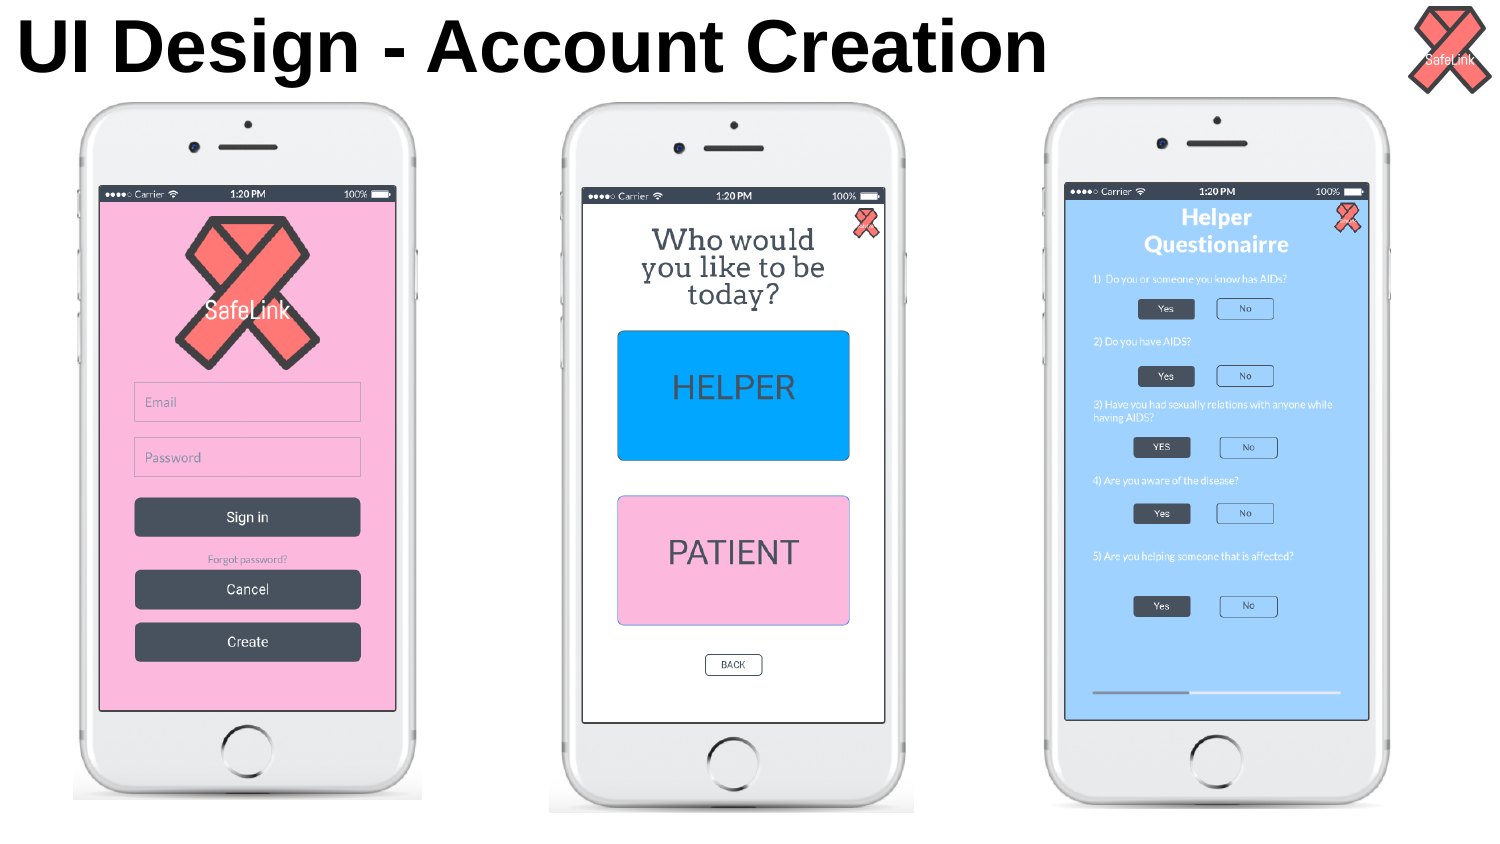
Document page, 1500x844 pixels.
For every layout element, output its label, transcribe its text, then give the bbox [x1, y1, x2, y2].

picture [73, 95, 423, 800]
picture [1407, 6, 1492, 95]
picture [1028, 90, 1399, 809]
title UI Design - Account Creation [1, 0, 1399, 77]
picture [548, 95, 914, 813]
